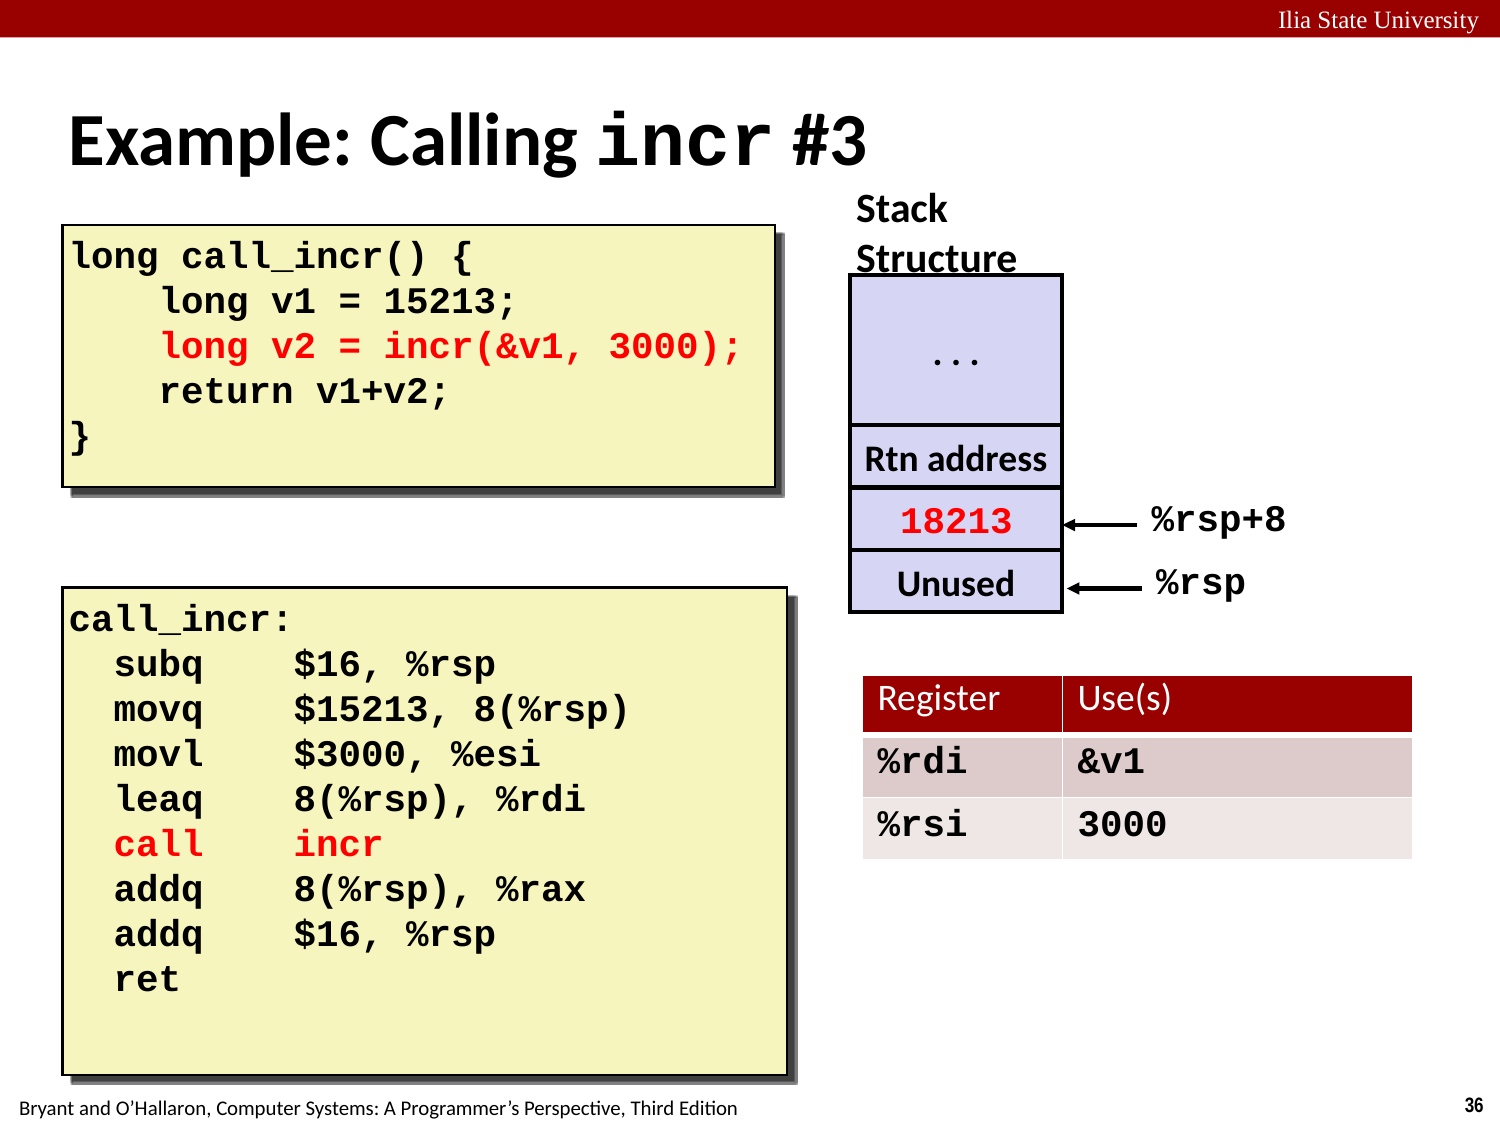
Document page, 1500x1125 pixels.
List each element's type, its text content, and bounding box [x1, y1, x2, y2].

text_box Unused [849, 549, 1063, 613]
text_box long call_incr() { long v1 = 15213; long v2 = incr(&v1, 3000); return v1+v2; } [62, 224, 775, 488]
text_box Stack Structure [849, 174, 1123, 287]
title Example: Calling incr #3 [62, 41, 1438, 230]
table_cell &v1 [1063, 738, 1412, 797]
text_box %rsp [1149, 550, 1258, 609]
table_header Register [863, 676, 1062, 732]
table_cell 3000 [1063, 798, 1412, 859]
text_box Ilia State University [1278, 3, 1500, 33]
table_cell %rsi [863, 798, 1062, 859]
table_cell %rdi [863, 738, 1062, 797]
text_box [0, 0, 1500, 38]
text_box call_incr: subq $16, %rsp movq $15213, 8(%rsp) movl $3000, %esi leaq 8(%rsp), %rdi call incr addq 8(%rsp), %rax addq $16, %rsp ret [62, 587, 788, 1075]
text_box %rsp+8 [1145, 487, 1295, 545]
text_box Rtn address [849, 424, 1063, 488]
table_header Use(s) [1063, 676, 1412, 732]
text_box 18213 [849, 488, 1063, 549]
text_box . . . [849, 274, 1063, 424]
